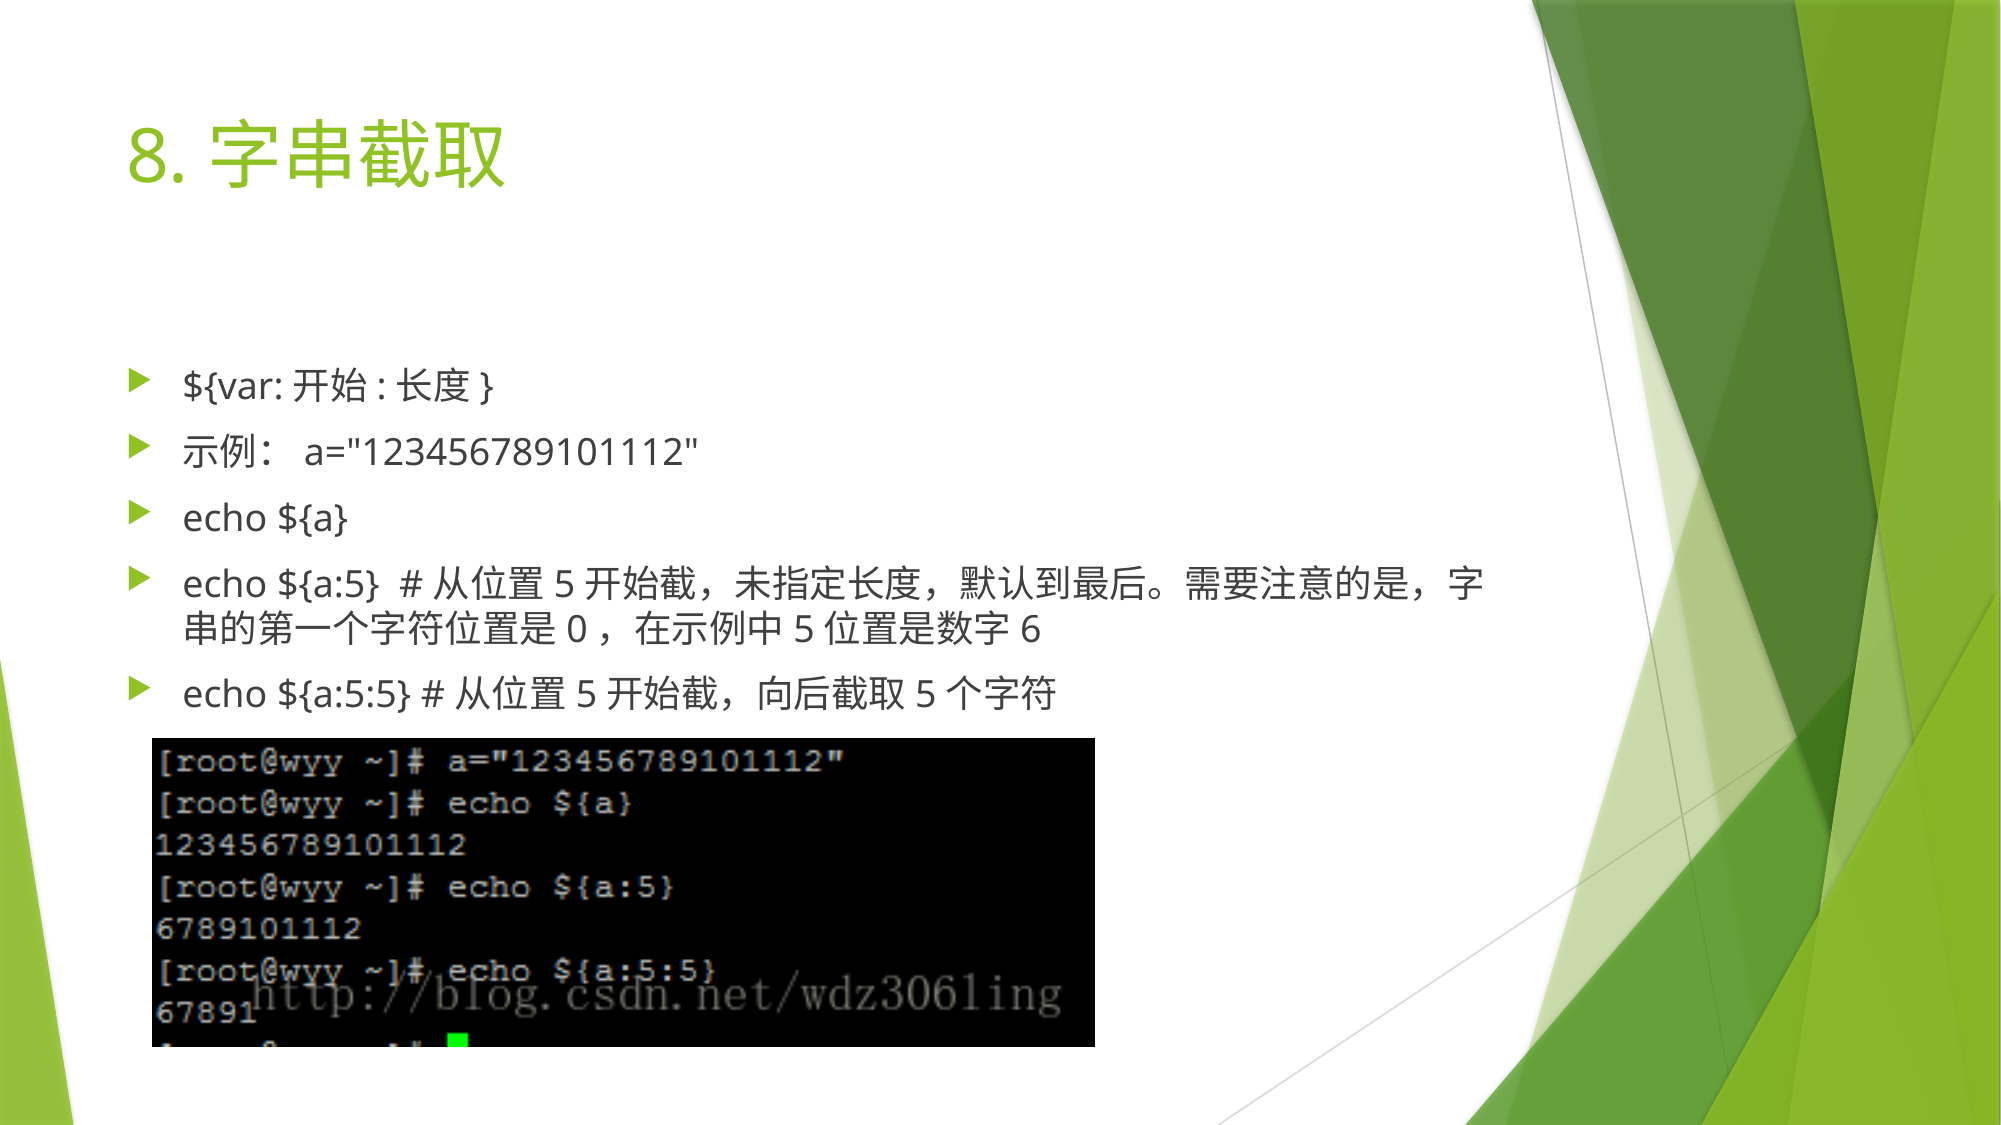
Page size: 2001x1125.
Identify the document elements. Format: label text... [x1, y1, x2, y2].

list ${var:开始:长度} 示例：a="123456789101112" echo ${a} echo ${a:5} #从位置5开始截，未指定长度，默认到最后。需要注意的是，字串的第一个字符位置是0，在示例中5位置是数字6 echo ${a:5:5} #从位置5开始截，向后截取5个字符 [111, 354, 1522, 1085]
title 8.字串截取 [111, 99, 1522, 317]
picture [151, 737, 1095, 1048]
